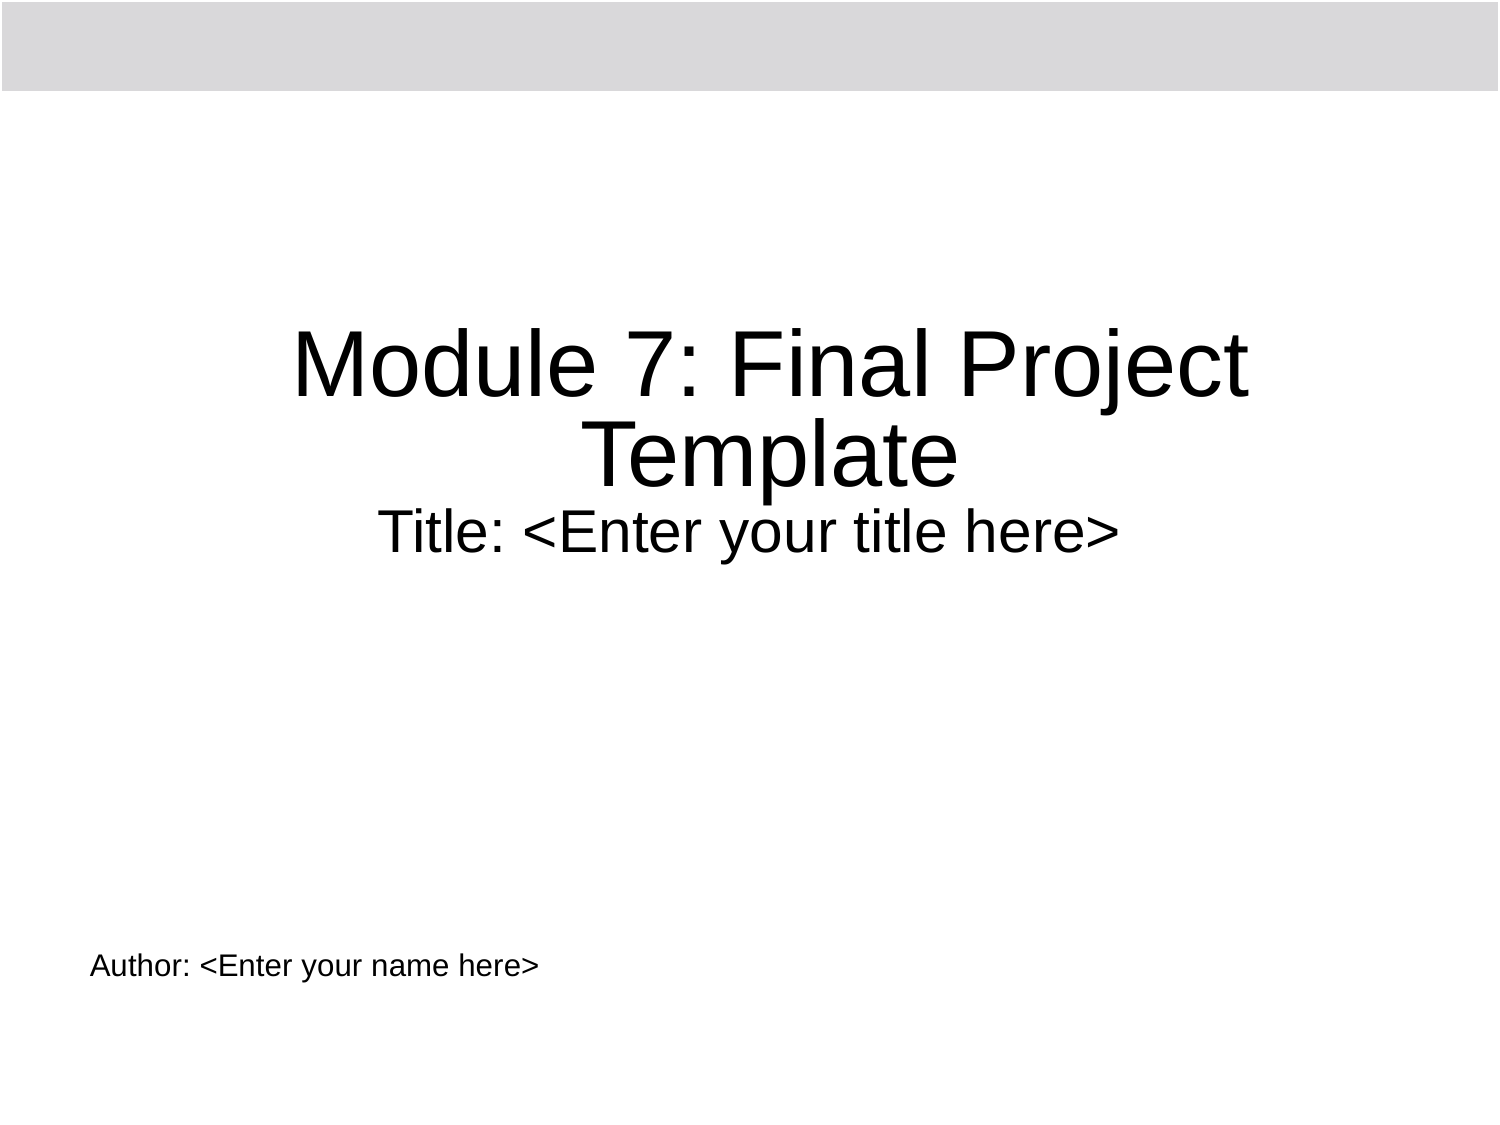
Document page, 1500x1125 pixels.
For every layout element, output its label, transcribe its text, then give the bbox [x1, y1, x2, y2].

text_box Author: <Enter your name here> [82, 941, 1361, 991]
title Title: <Enter your title here> [112, 181, 1388, 574]
